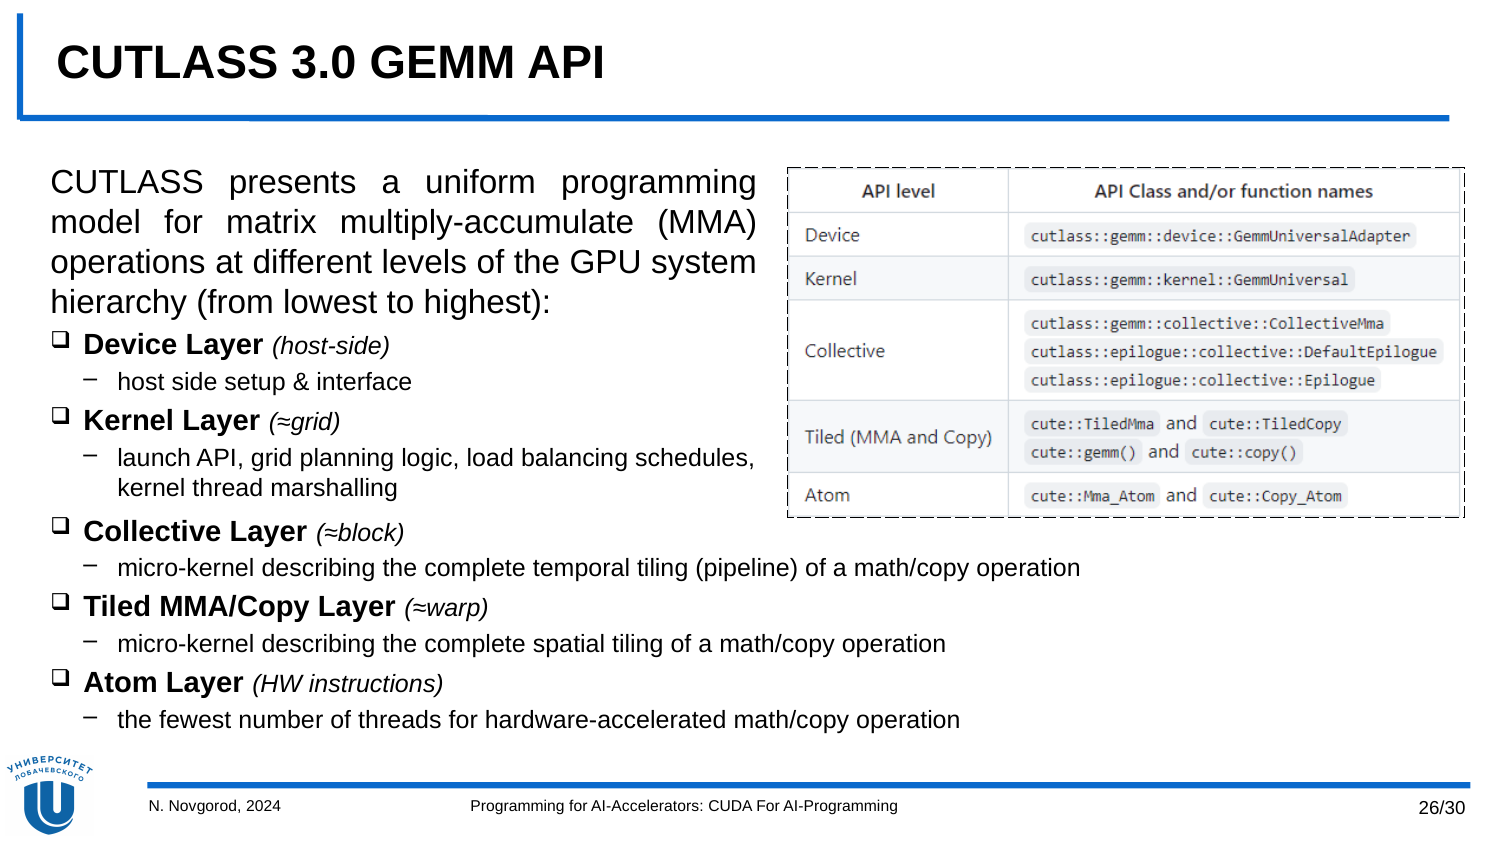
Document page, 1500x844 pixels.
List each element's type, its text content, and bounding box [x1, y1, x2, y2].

list CUTLASS presents a uniform programming model for matrix multiply-accumulate (MMA) operations at different levels of the GPU system hierarchy (from lowest to highest): Device Layer (host-side) host side setup & interface Kernel Layer (≈grid) launch API, grid planning logic, load balancing schedules, kernel thread marshalling [35, 152, 774, 504]
picture [787, 167, 1465, 519]
picture [5, 755, 94, 836]
slide_number N. Novgorod, 2024 [133, 788, 445, 844]
footer Programming for AI-Accelerators: CUDA For AI-Programming [455, 788, 1329, 844]
title CUTLASS 3.0 GEMM API [41, 25, 1475, 95]
slide_number 26/30 [1338, 788, 1481, 844]
text_box Collective Layer (≈block) micro-kernel describing the complete temporal tiling (pipeline) of a math/copy operation Tiled MMA/Copy Layer (≈warp) micro-kernel describing the complete spatial tiling of a math/copy operation Atom Layer (HW instructions) the fewest number of threads for hardware-accelerated math/copy operation [35, 504, 1464, 751]
